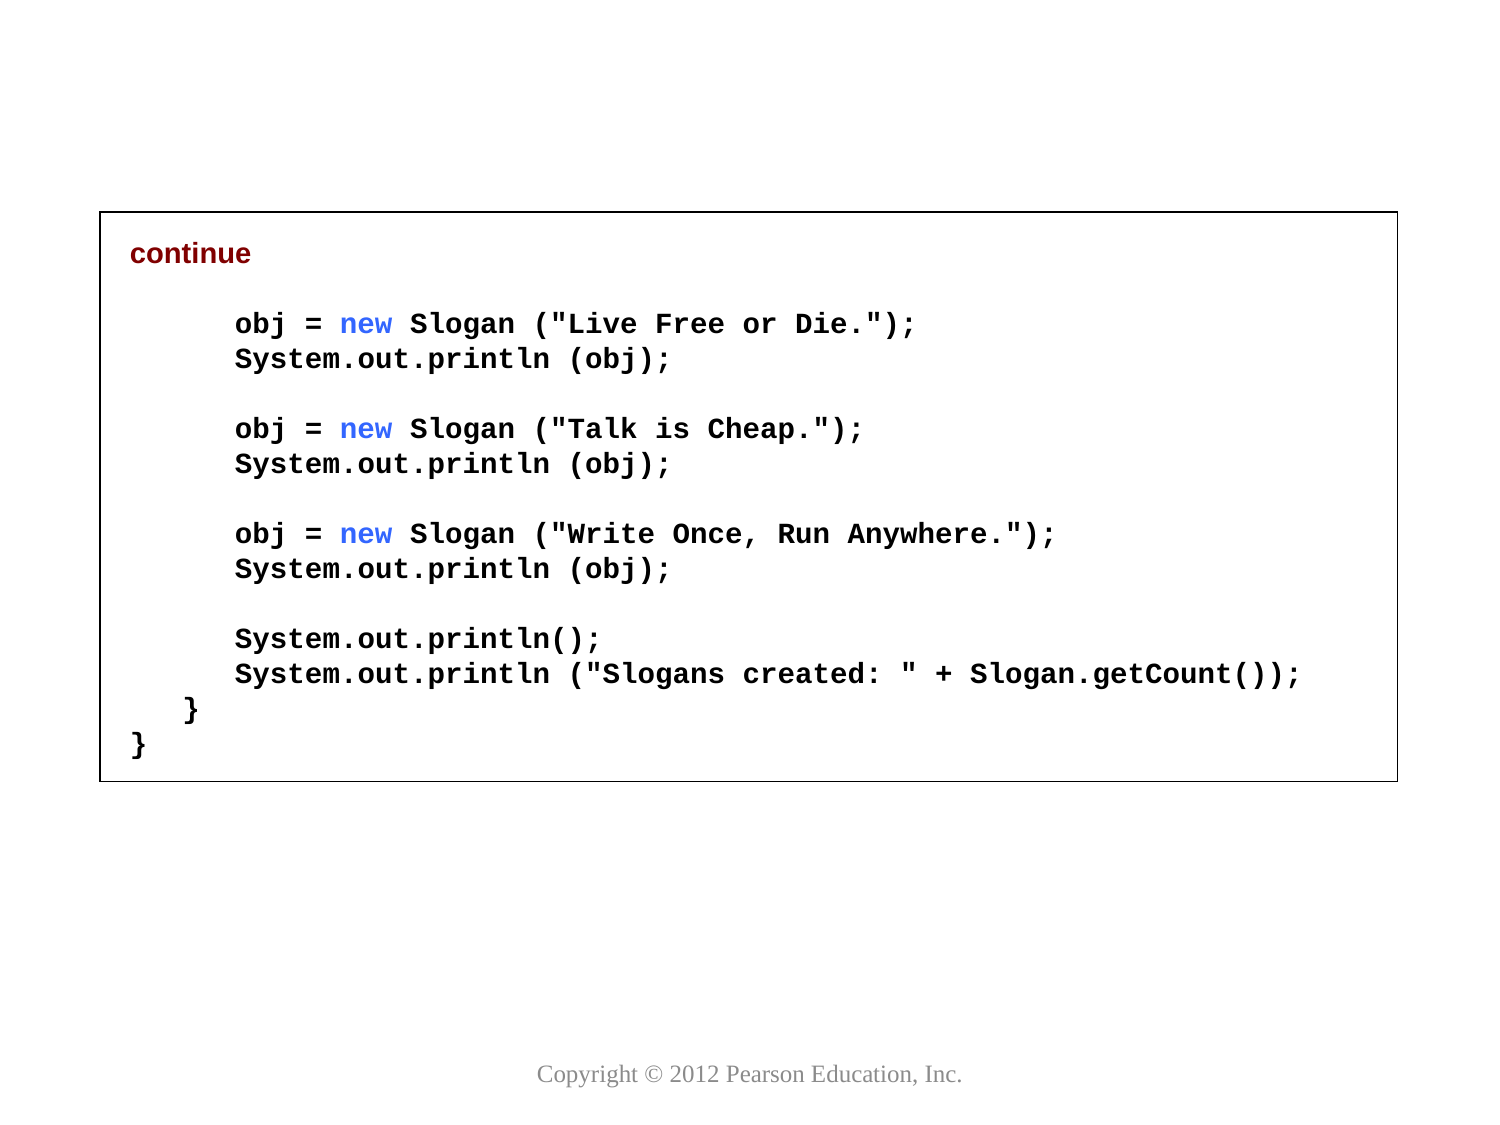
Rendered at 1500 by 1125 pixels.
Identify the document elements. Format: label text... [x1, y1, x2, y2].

text_box continue obj = new Slogan ("Live Free or Die."); System.out.println (obj); obj = new Slogan ("Talk is Cheap."); System.out.println (obj); obj = new Slogan ("Write Once, Run Anywhere."); System.out.println (obj); System.out.println(); System.out.println ("Slogans created: " + Slogan.getCount()); } } [99, 211, 1398, 782]
footer Copyright © 2012 Pearson Education, Inc. [512, 1042, 988, 1103]
